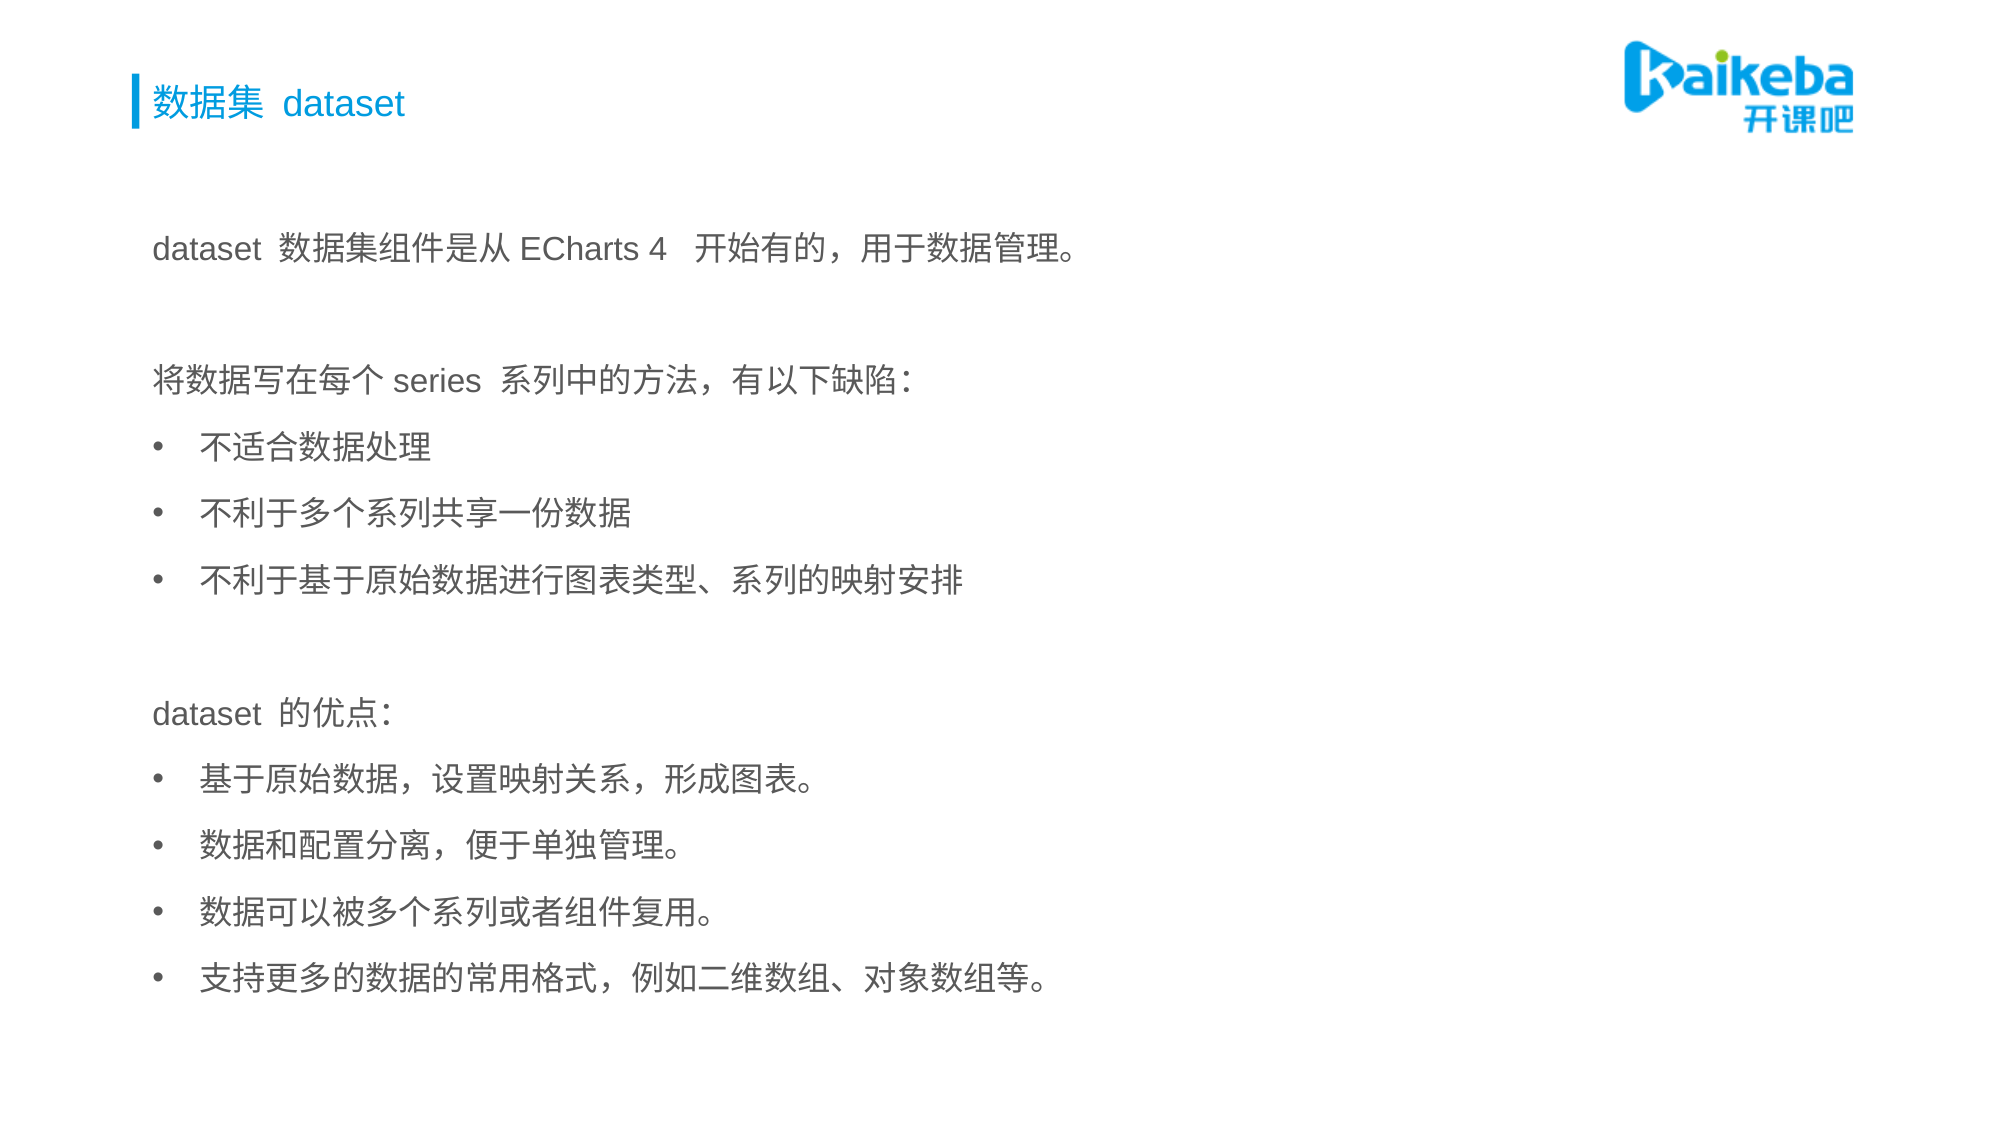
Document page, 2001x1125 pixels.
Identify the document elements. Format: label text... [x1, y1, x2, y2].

title 数据集 dataset [137, 59, 1863, 148]
picture [1612, 31, 1866, 143]
list dataset 数据集组件是从ECharts 4 开始有的，用于数据管理。 将数据写在每个series 系列中的方法，有以下缺陷： 不适合数据处理 不利于多个系列共享一份数据 不利于基于原始数据进行图表类型、系列的映射安排 dataset 的优点： 基于原始数据，设置映射关系，形成图表。 数据和配置分离，便于单独管理。 数据可以被多个系列或者组件复用。 支持更多的数据的常用格式，例如二维数组、对象数组等。 [137, 199, 1863, 1014]
picture [1640, 50, 1650, 59]
